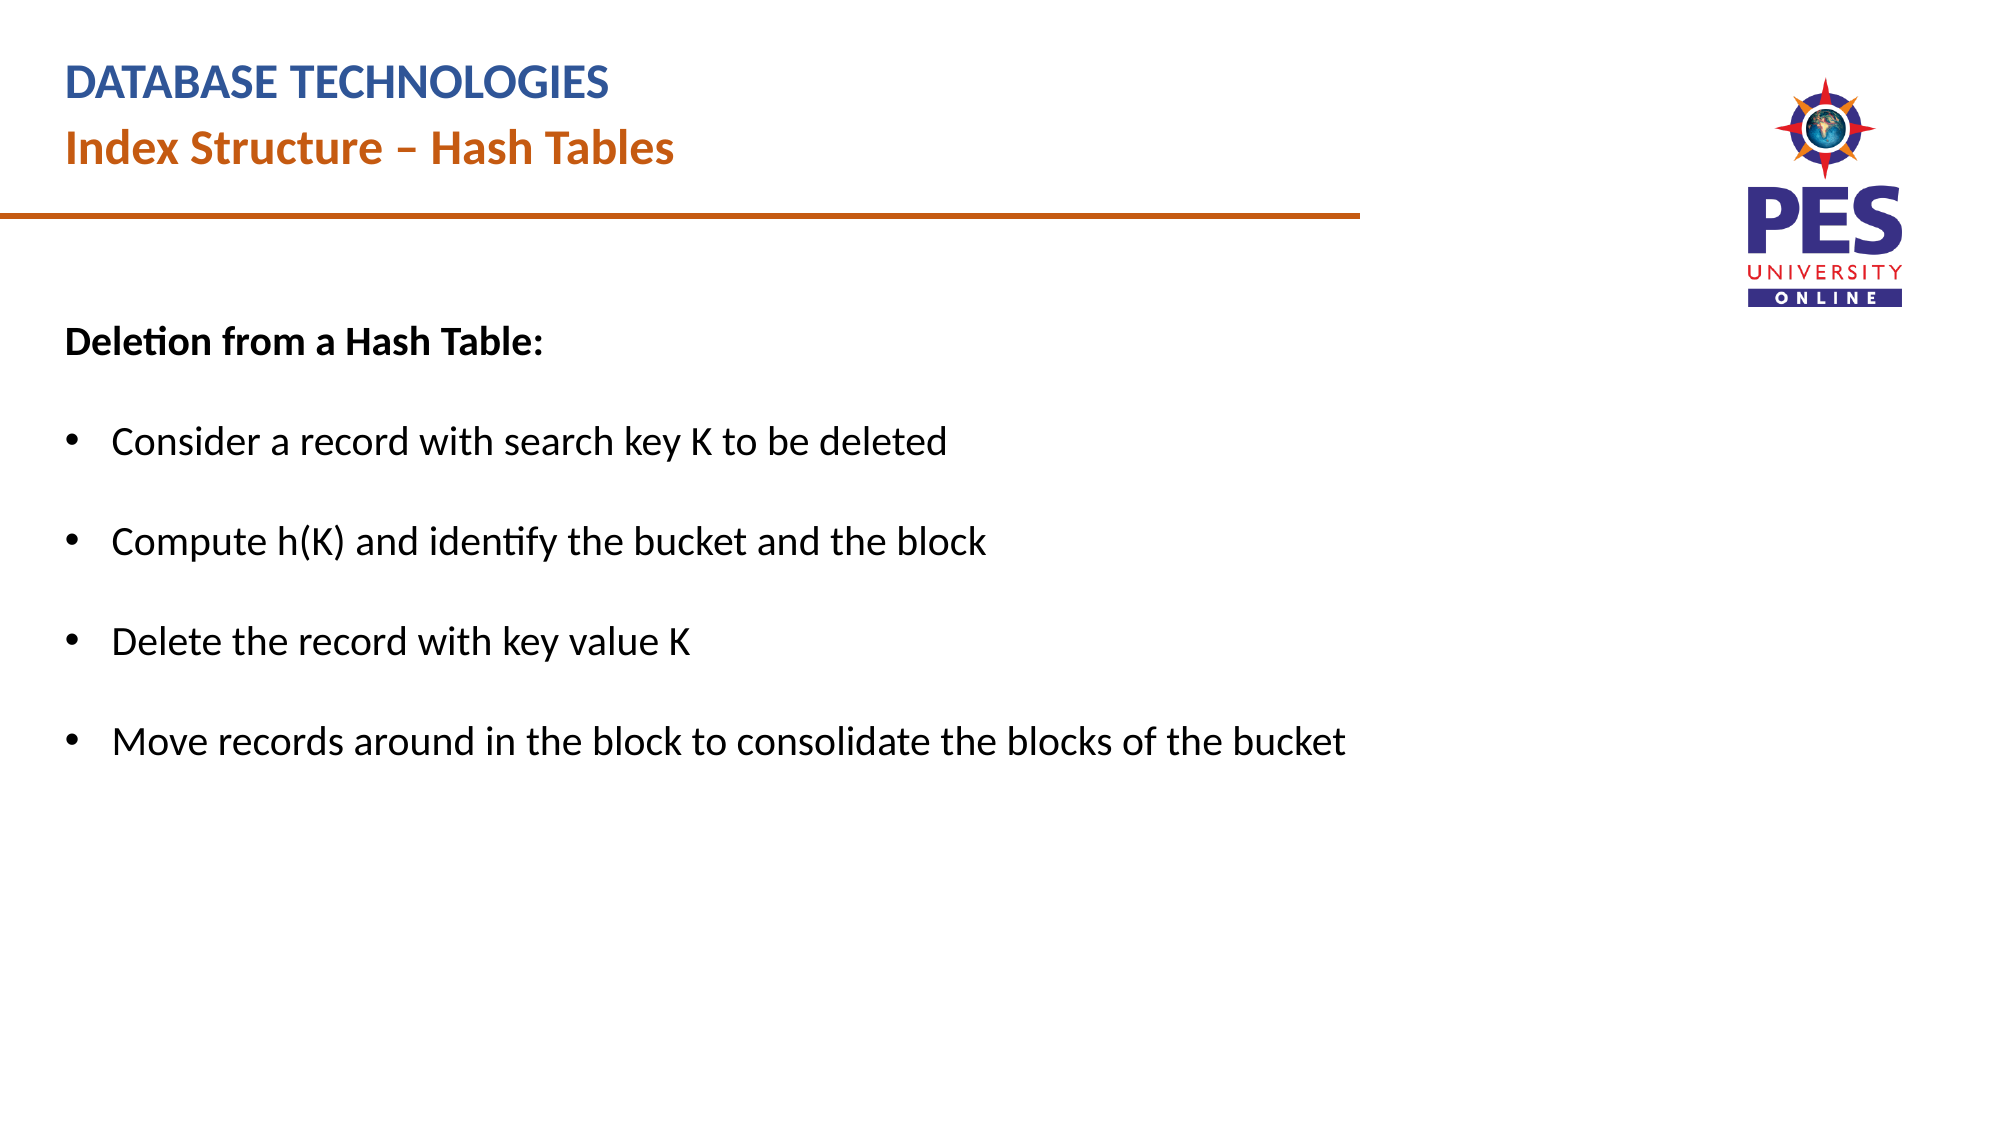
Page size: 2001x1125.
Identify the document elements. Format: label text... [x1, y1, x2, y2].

text_box DATABASE TECHNOLOGIES [49, 41, 1280, 117]
picture [1748, 76, 1902, 307]
text_box Deletion from a Hash Table: Consider a record with search key K to be deleted Compute h(K) and identify the bucket and the block Delete the record with key value K Move records around in the block to consolidate the blocks of the bucket [49, 256, 1720, 772]
text_box Index Structure – Hash Tables [49, 106, 1363, 182]
